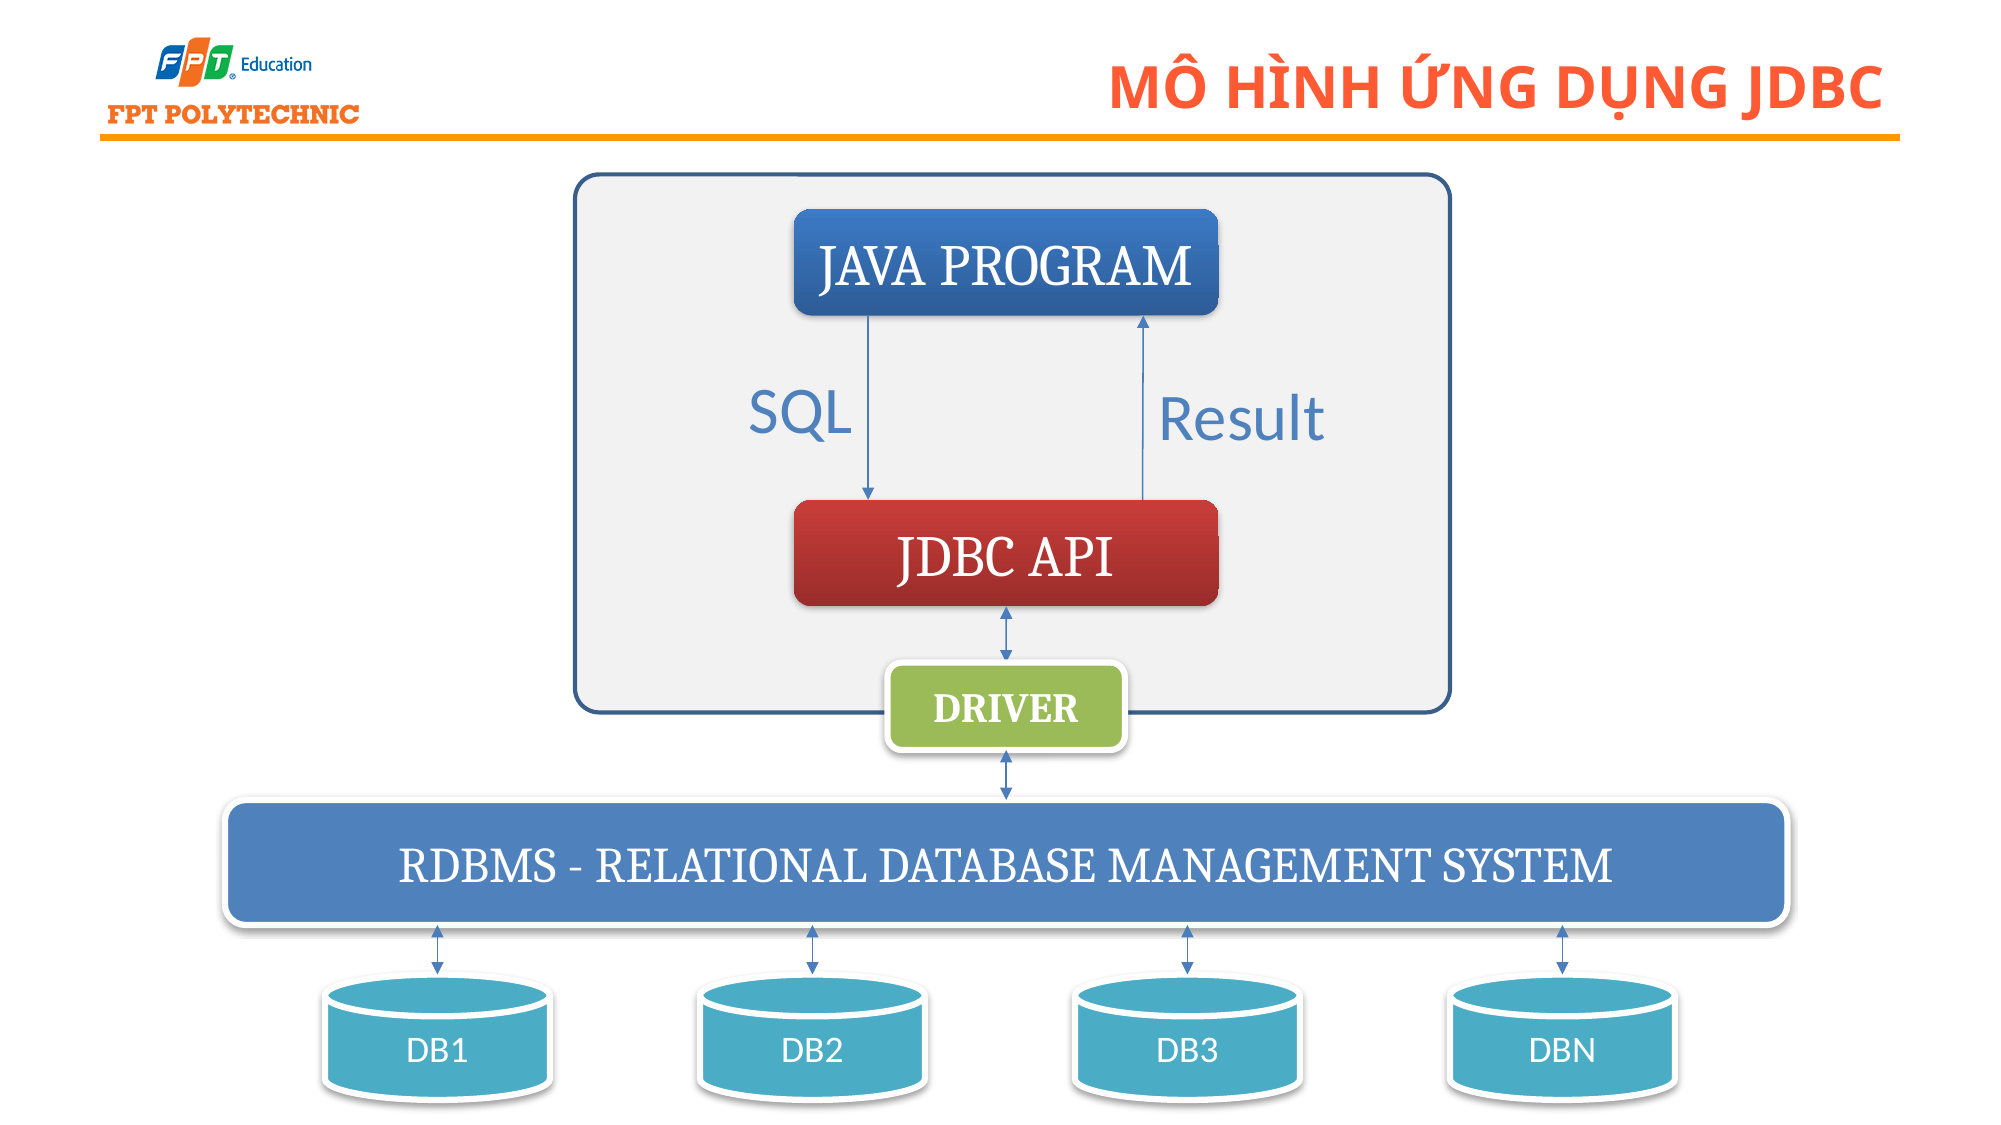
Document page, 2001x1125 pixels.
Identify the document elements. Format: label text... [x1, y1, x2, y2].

text_box RDBMS - Relational Database management System [224, 799, 1788, 926]
text_box Driver [887, 662, 1125, 751]
text_box [574, 174, 1451, 713]
text_box Result [1149, 366, 1342, 462]
text_box JDBC API [793, 499, 1219, 607]
text_box DBN [1449, 974, 1675, 1100]
text_box SQL [733, 359, 863, 454]
text_box DB3 [1074, 974, 1300, 1100]
title Mô hình ứng dụng JDBC [366, 45, 1900, 125]
picture [99, 25, 367, 134]
text_box DB2 [699, 974, 925, 1100]
text_box Java Program [793, 209, 1219, 316]
picture [99, 135, 367, 143]
text_box DB1 [324, 974, 550, 1100]
